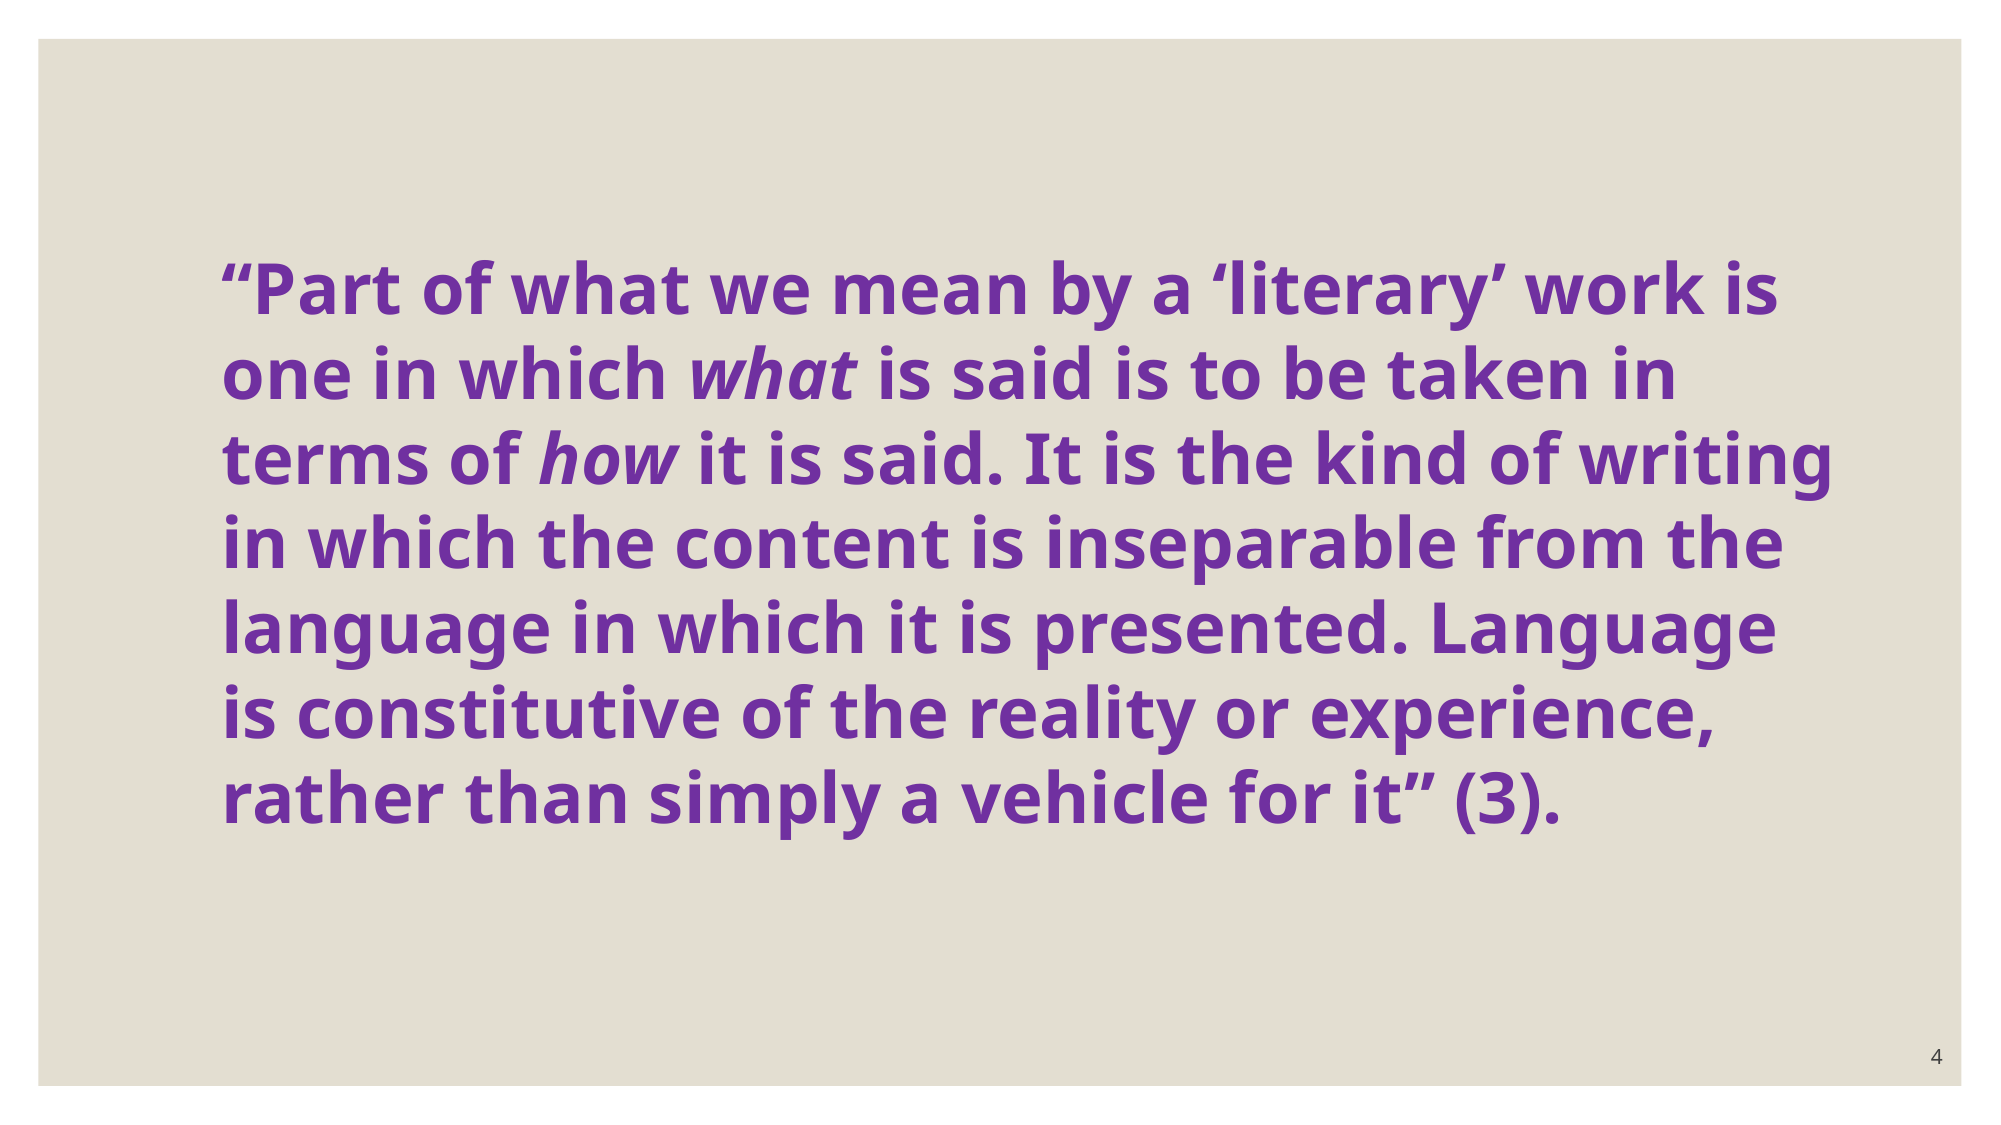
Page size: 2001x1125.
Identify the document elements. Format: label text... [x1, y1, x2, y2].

slide_number 4 [1717, 1034, 1958, 1080]
list “Part of what we mean by a ‘literary’ work is one in which what is said is to be taken in terms of how it is said. It is the kind of writing in which the content is inseparable from the language in which it is presented. Language is constitutive of the reality or experience, rather than simply a vehicle for it” (3). [206, 236, 1857, 882]
